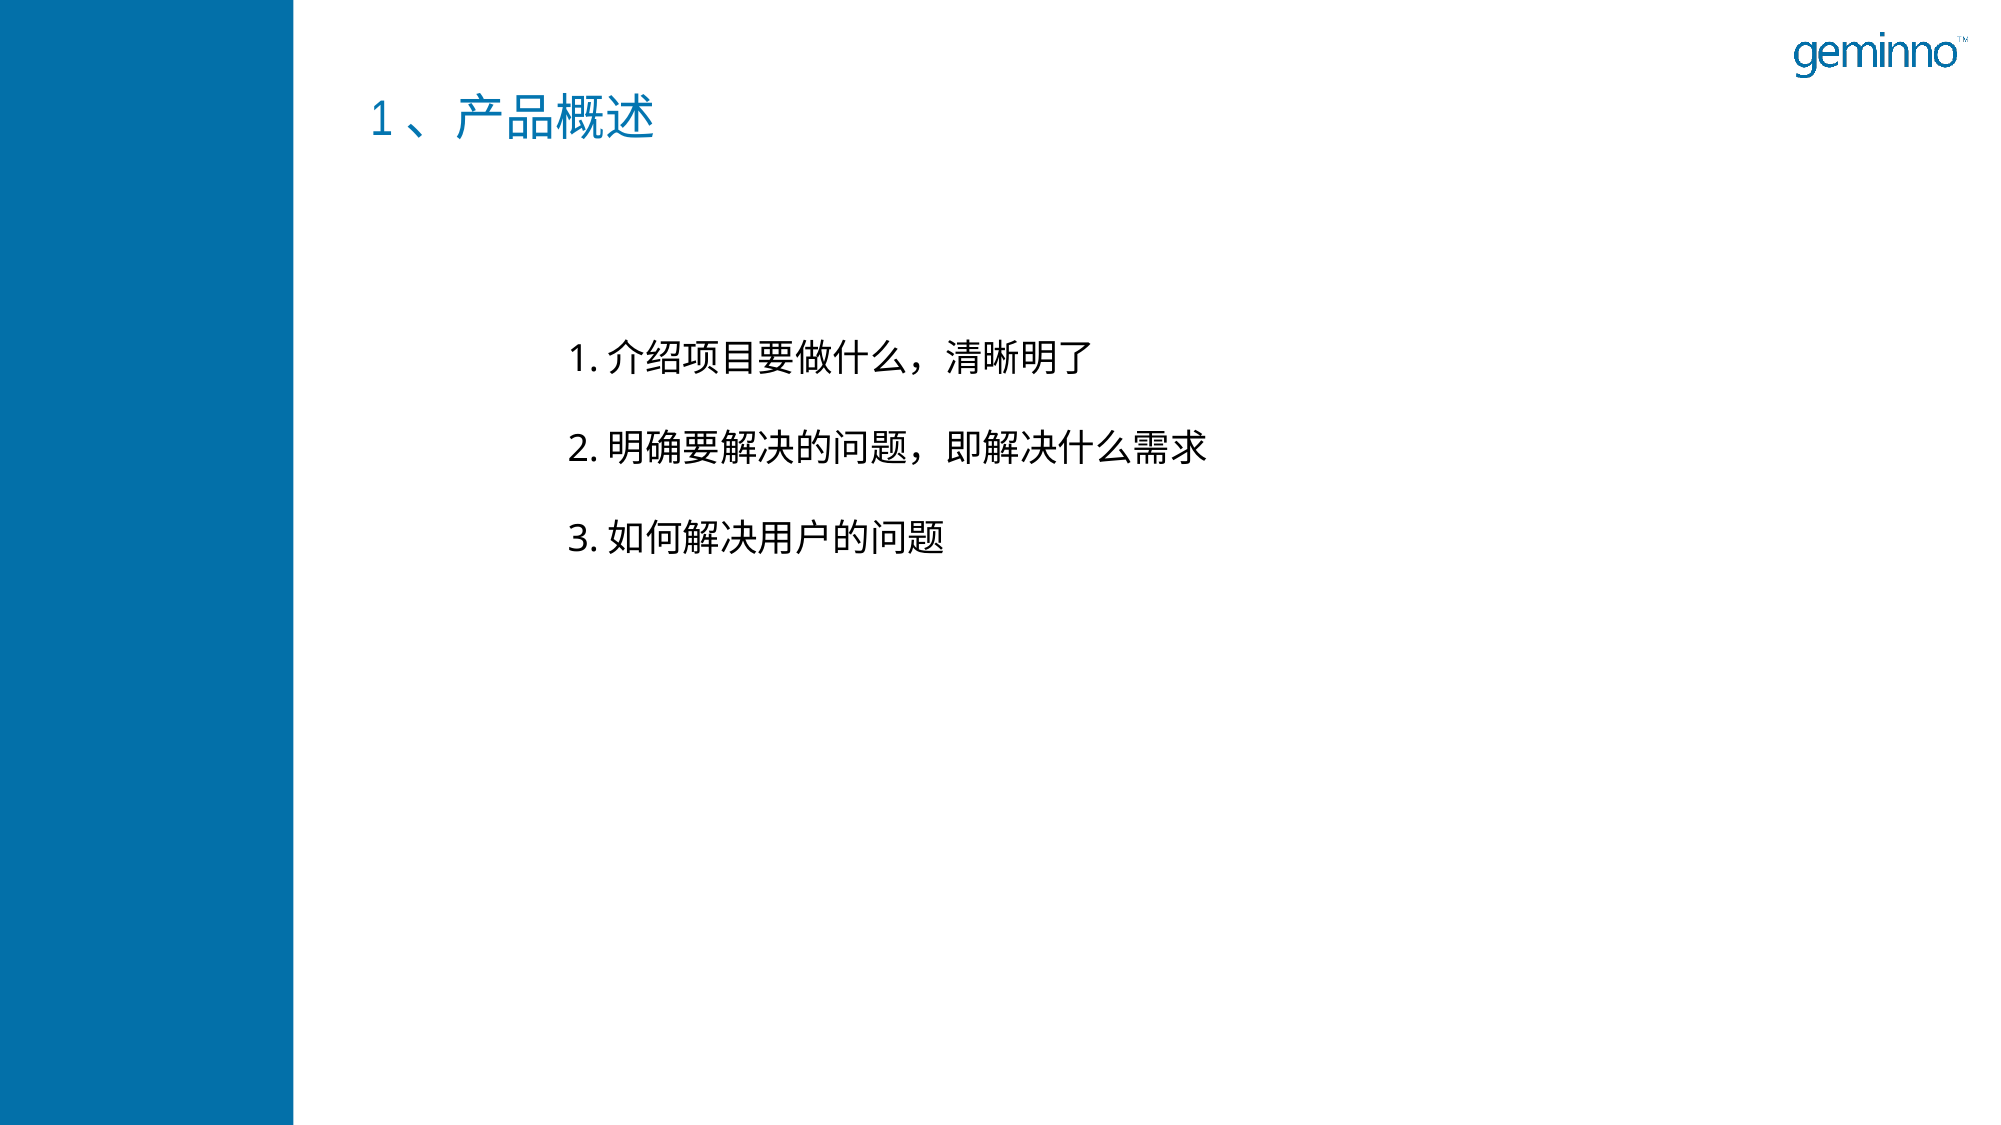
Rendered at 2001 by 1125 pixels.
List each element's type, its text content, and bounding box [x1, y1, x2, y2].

picture [1799, 46, 1812, 63]
picture [1794, 62, 1811, 78]
text_box 1、产品概述 [355, 77, 670, 153]
picture [1794, 32, 1968, 78]
text_box 1.介绍项目要做什么，清晰明了 2.明确要解决的问题，即解决什么需求 3.如何解决用户的问题 [552, 281, 1706, 612]
